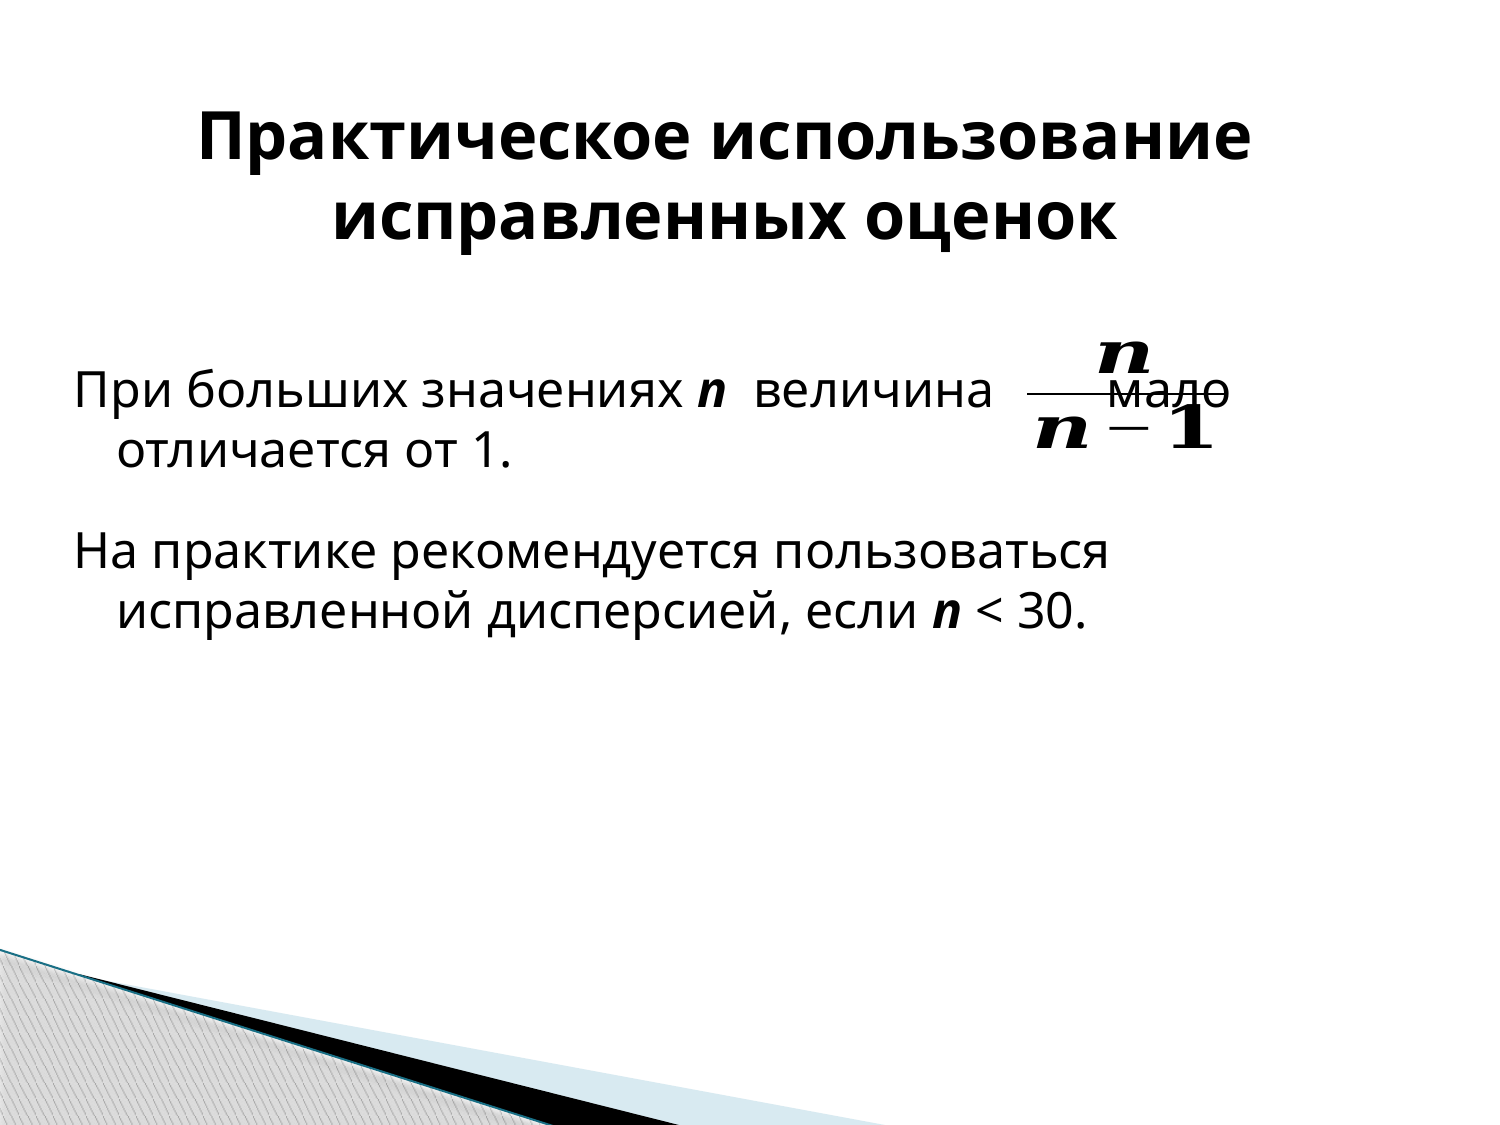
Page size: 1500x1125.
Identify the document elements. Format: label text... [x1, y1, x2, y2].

title Практическое использование исправленных оценок [49, 66, 1400, 279]
list При больших значениях n величина мало отличается от 1. На практике рекомендуется пользоваться исправленной дисперсией, если n < 30. [41, 349, 1471, 764]
